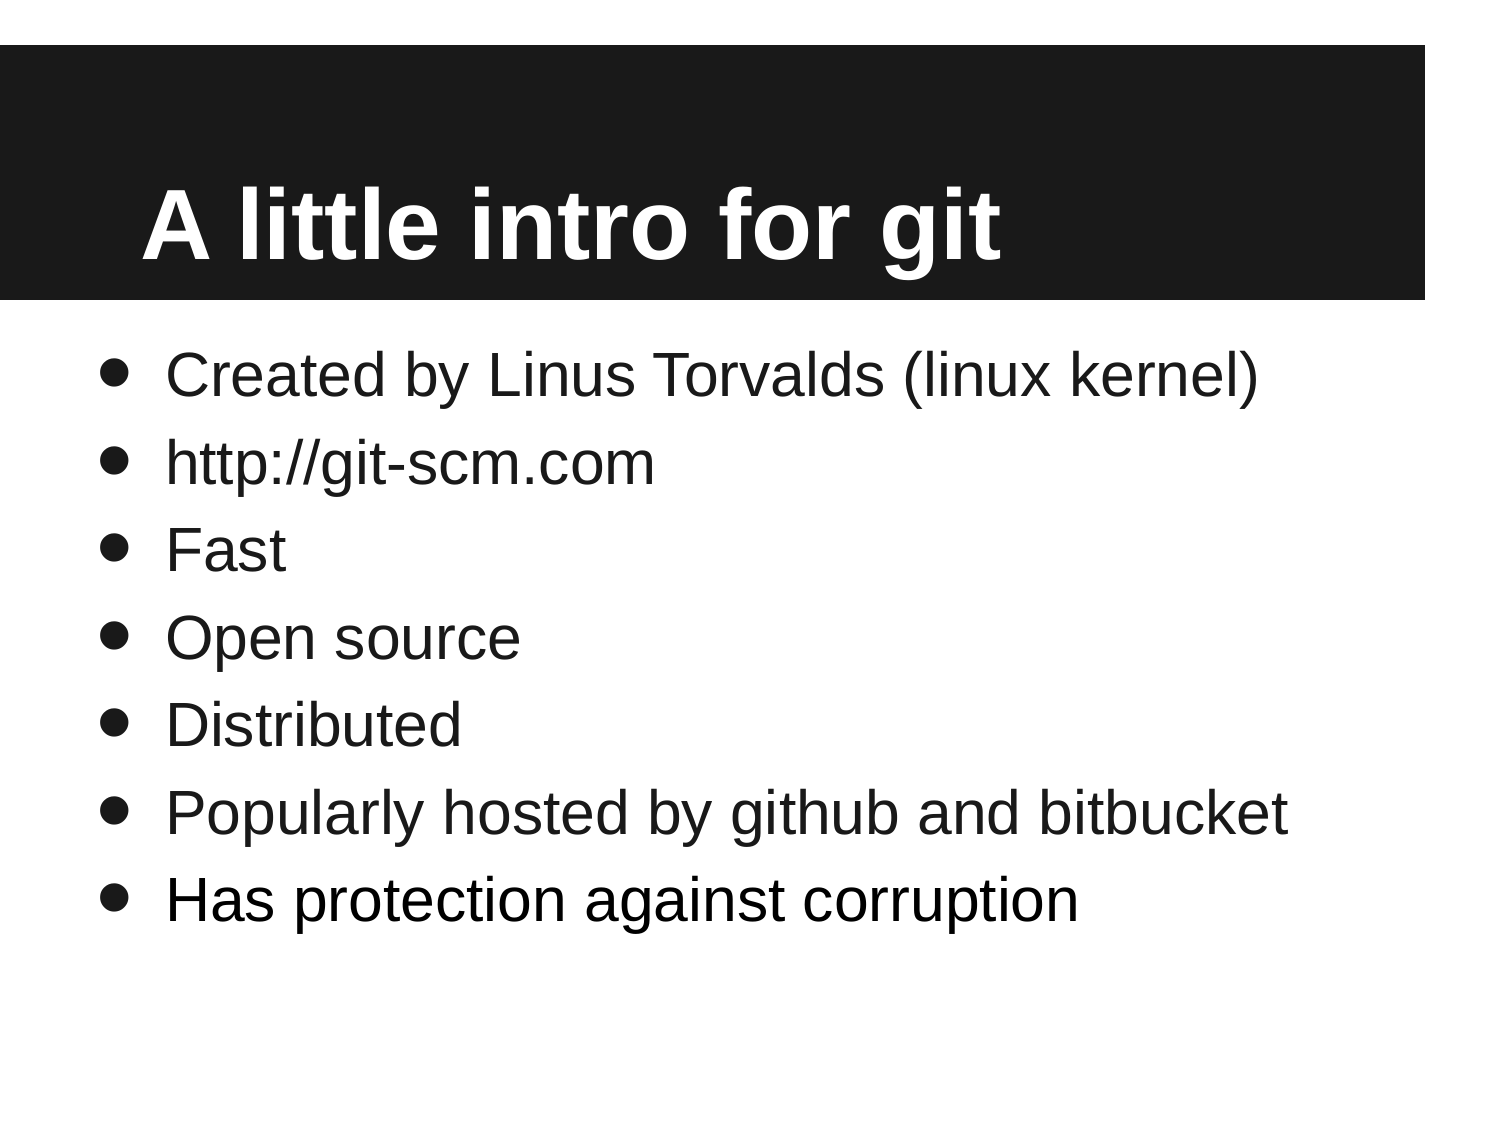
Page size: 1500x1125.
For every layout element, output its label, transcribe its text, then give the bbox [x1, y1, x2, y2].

list Created by Linus Torvalds (linux kernel) http://git-scm.com Fast Open source Distributed Popularly hosted by github and bitbucket Has protection against corruption [75, 319, 1425, 1078]
title A little intro for git [75, 45, 1425, 295]
